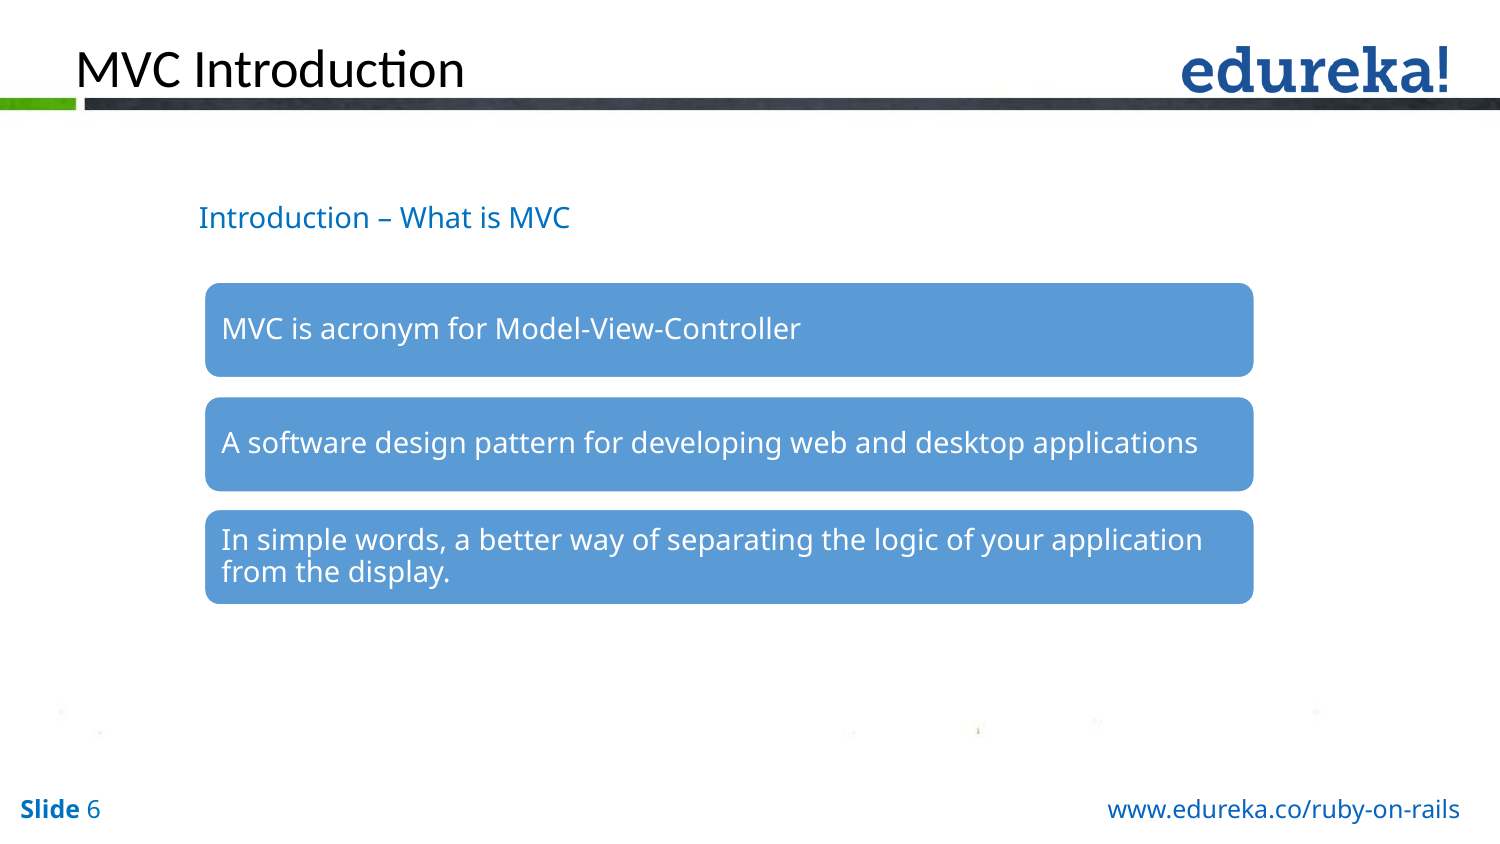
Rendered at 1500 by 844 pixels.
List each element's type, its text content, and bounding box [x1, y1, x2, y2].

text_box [202, 270, 1256, 607]
picture [0, 0, 1500, 844]
text_box Introduction – What is MVC [184, 191, 606, 242]
text_box MVC Introduction [61, 33, 1082, 99]
